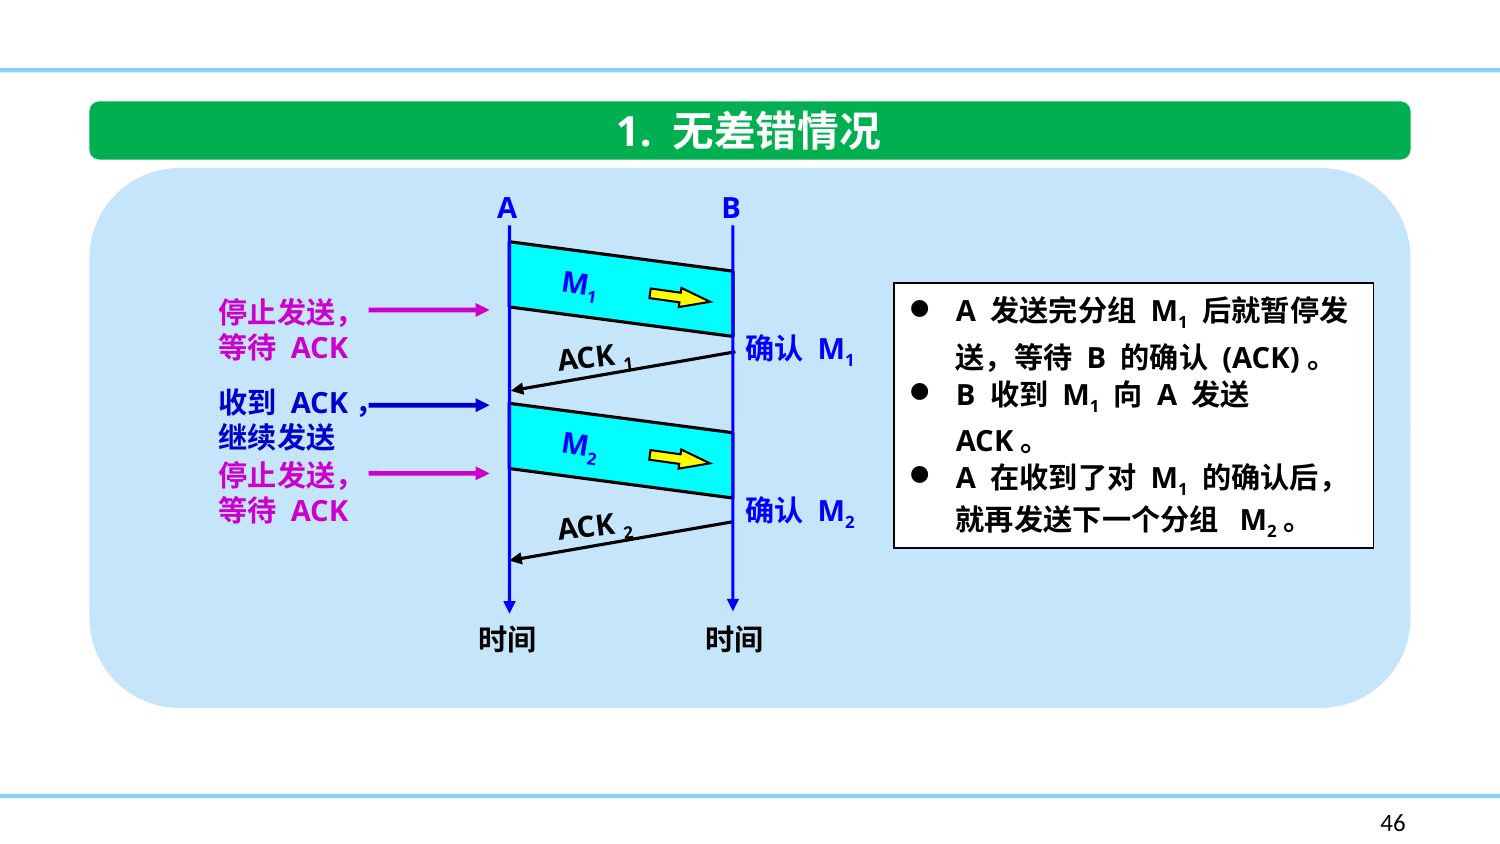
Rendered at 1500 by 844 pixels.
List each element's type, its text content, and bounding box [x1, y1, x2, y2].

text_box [203, 286, 457, 376]
slide_number 46 [1365, 798, 1480, 844]
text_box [203, 449, 490, 539]
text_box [203, 376, 457, 449]
text_box A [482, 182, 533, 223]
text_box 确认 M2 [784, 484, 870, 540]
text_box B [706, 182, 757, 223]
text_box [462, 225, 780, 665]
text_box [87, 165, 1413, 711]
text_box 确认 M1 [784, 322, 870, 378]
text_box A 发送完分组 M1 后就暂停发送，等待 B 的确认 (ACK)。 B 收到 M1 向 A 发送 ACK。 A 在收到了对 M1 的确认后，就再发送下一个分组 M2。 [894, 283, 1374, 548]
text_box [897, 101, 1411, 160]
text_box 1. 无差错情况 [601, 97, 897, 163]
text_box [89, 101, 601, 160]
